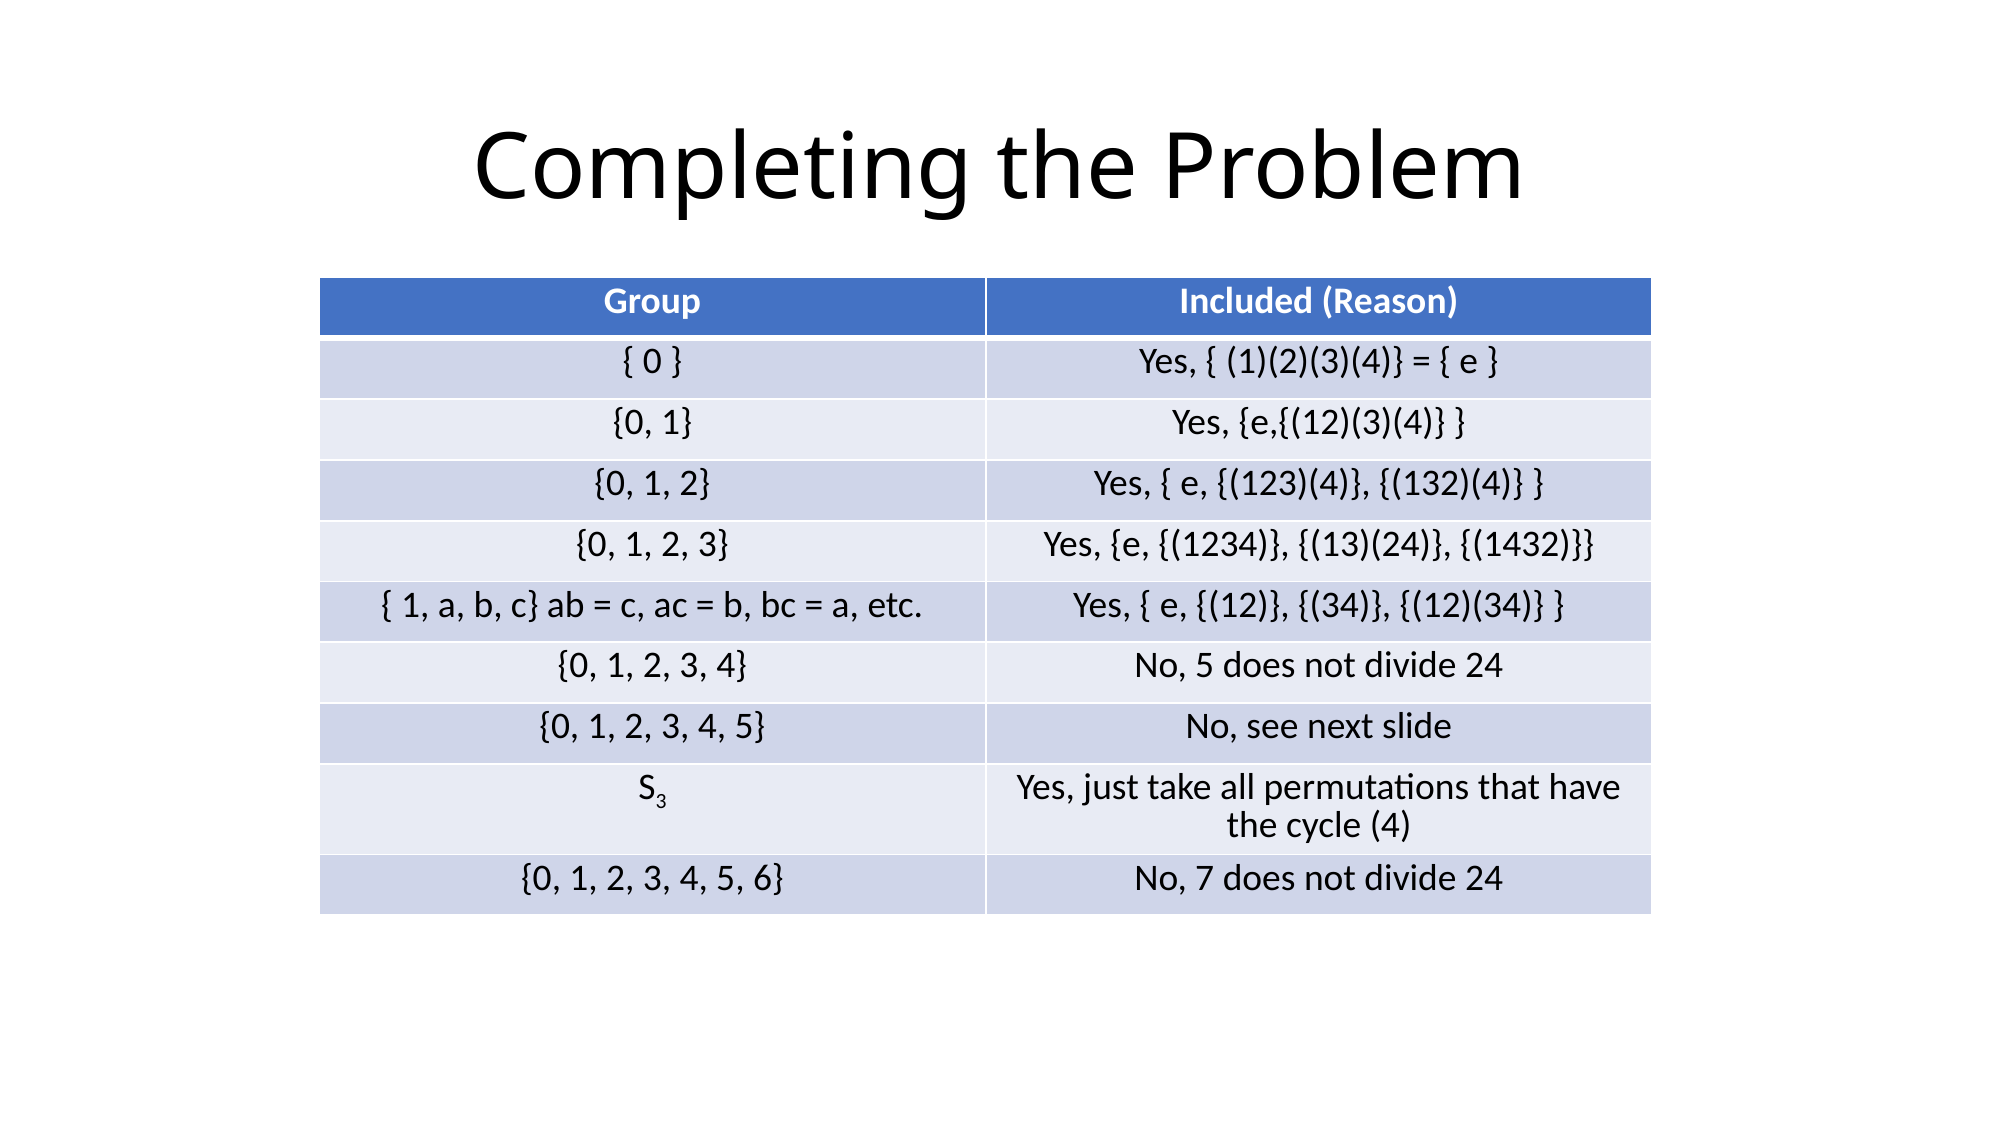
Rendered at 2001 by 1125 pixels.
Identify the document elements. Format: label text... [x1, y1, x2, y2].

table_cell No, see next slide [987, 704, 1651, 763]
table_cell {0, 1, 2} [320, 461, 985, 520]
table_cell Yes, {e, {(1234)}, {(13)(24)}, {(1432)}} [987, 522, 1651, 581]
table_cell Yes, { (1)(2)(3)(4)} = { e } [987, 341, 1651, 398]
table_cell {0, 1, 2, 3, 4} [320, 643, 985, 702]
table_header Included (Reason) [987, 278, 1651, 335]
table_cell No, 5 does not divide 24 [987, 643, 1651, 702]
table_cell Yes, { e, {(123)(4)}, {(132)(4)} } [987, 461, 1651, 520]
table_cell {0, 1} [320, 400, 985, 459]
table_cell No, 7 does not divide 24 [987, 855, 1651, 914]
table_cell Yes, just take all permutations that have the cycle (4) [987, 765, 1651, 854]
table_cell {0, 1, 2, 3, 4, 5} [320, 704, 985, 763]
title Completing the Problem [137, 59, 1863, 278]
table_cell {0, 1, 2, 3, 4, 5, 6} [320, 855, 985, 914]
table_cell { 0 } [320, 341, 985, 398]
table_header Group [320, 278, 985, 335]
table_cell Yes, { e, {(12)}, {(34)}, {(12)(34)} } [987, 582, 1651, 641]
table_cell { 1, a, b, c} ab = c, ac = b, bc = a, etc. [320, 582, 985, 641]
table_cell Yes, {e,{(12)(3)(4)} } [987, 400, 1651, 459]
table_cell {0, 1, 2, 3} [320, 522, 985, 581]
table_cell S3 [320, 765, 985, 854]
